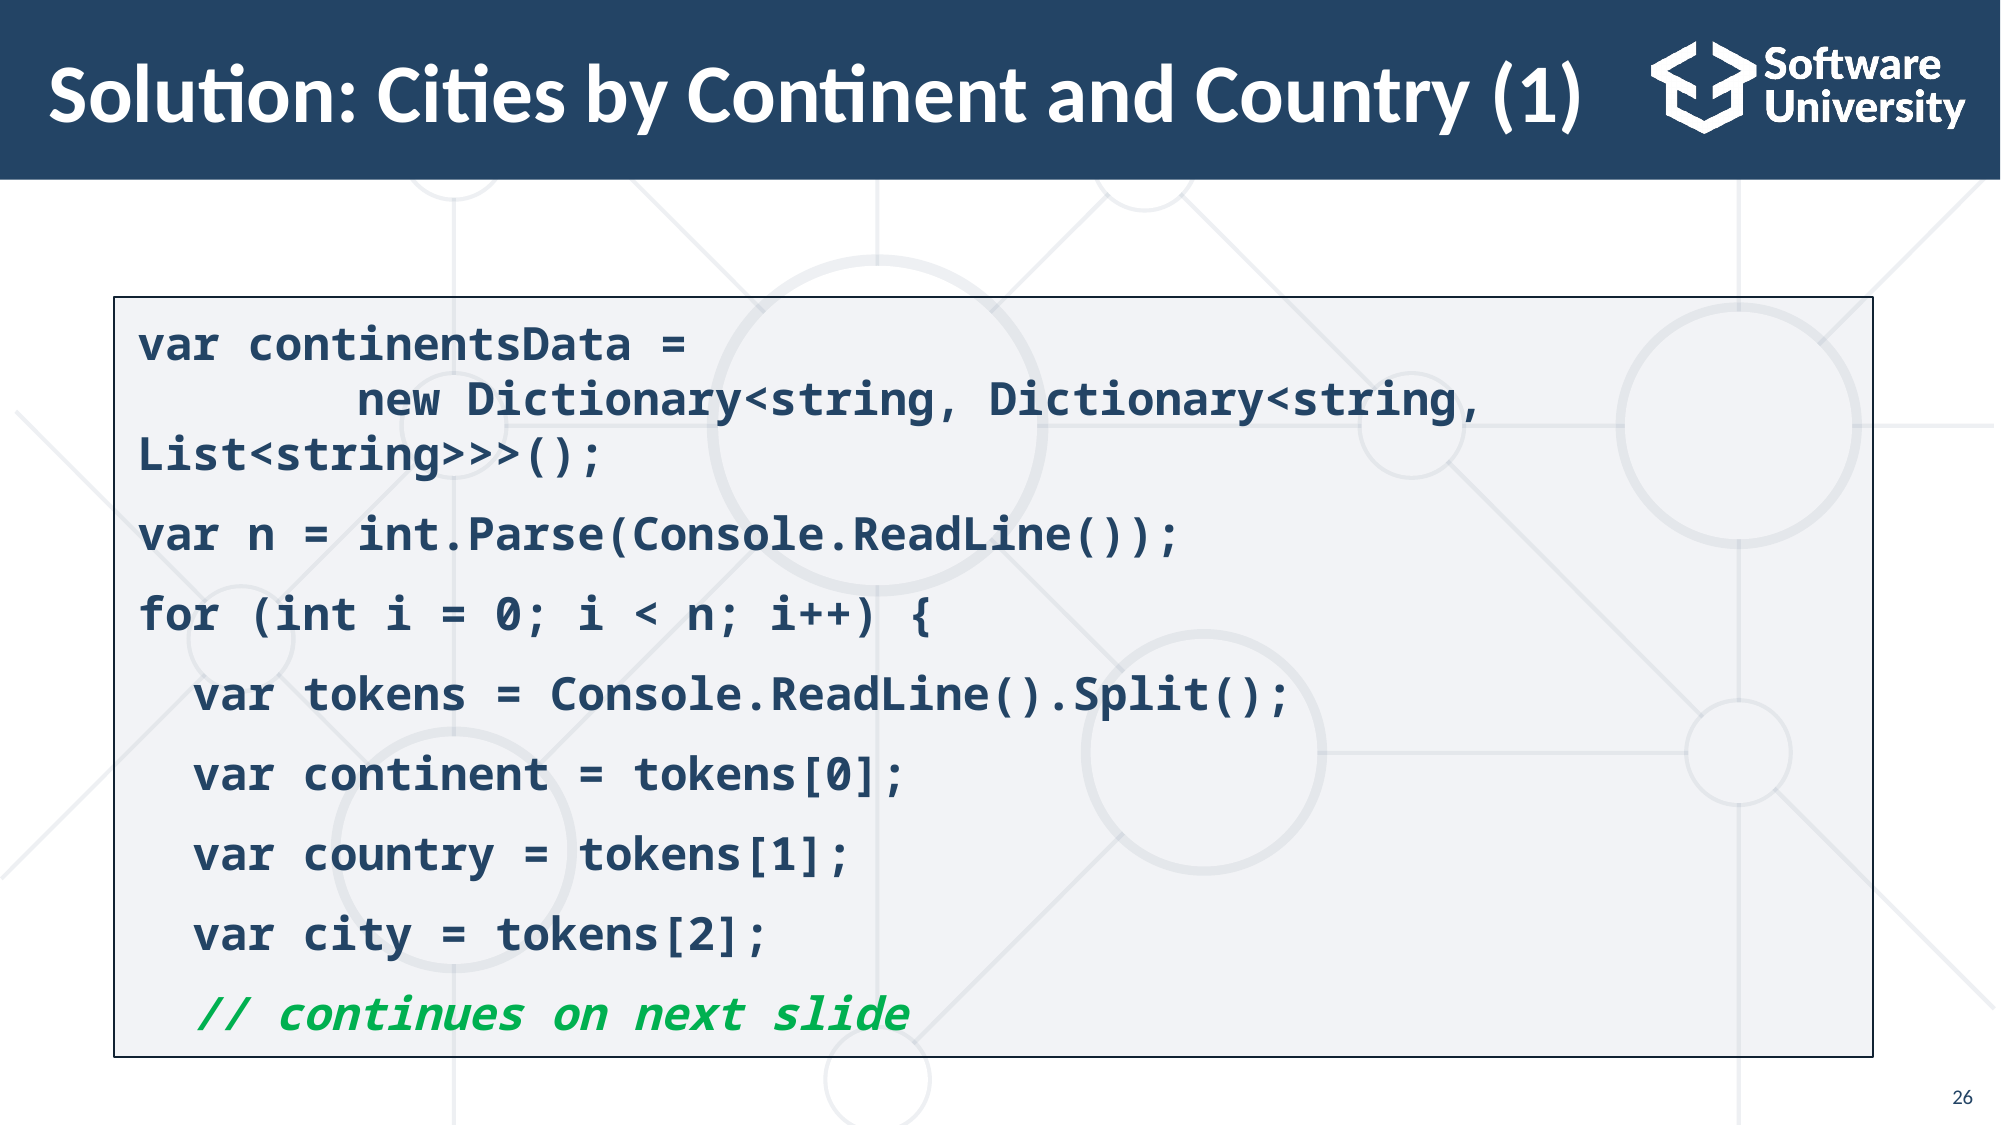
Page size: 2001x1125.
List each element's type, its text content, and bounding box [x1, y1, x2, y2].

picture [1651, 41, 1966, 134]
text_box var continentsData = new Dictionary<string, Dictionary<string, List<string>>>(); var n = int.Parse(Console.ReadLine()); for (int i = 0; i < n; i++) { var tokens = Console.ReadLine().Split(); var continent = tokens[0]; var country = tokens[1]; var city = tokens[2]; // continues on next slide [114, 296, 1873, 1058]
title Solution: Cities by Continent and Country (1) [31, 16, 1625, 162]
slide_number 26 [1927, 1067, 1989, 1117]
